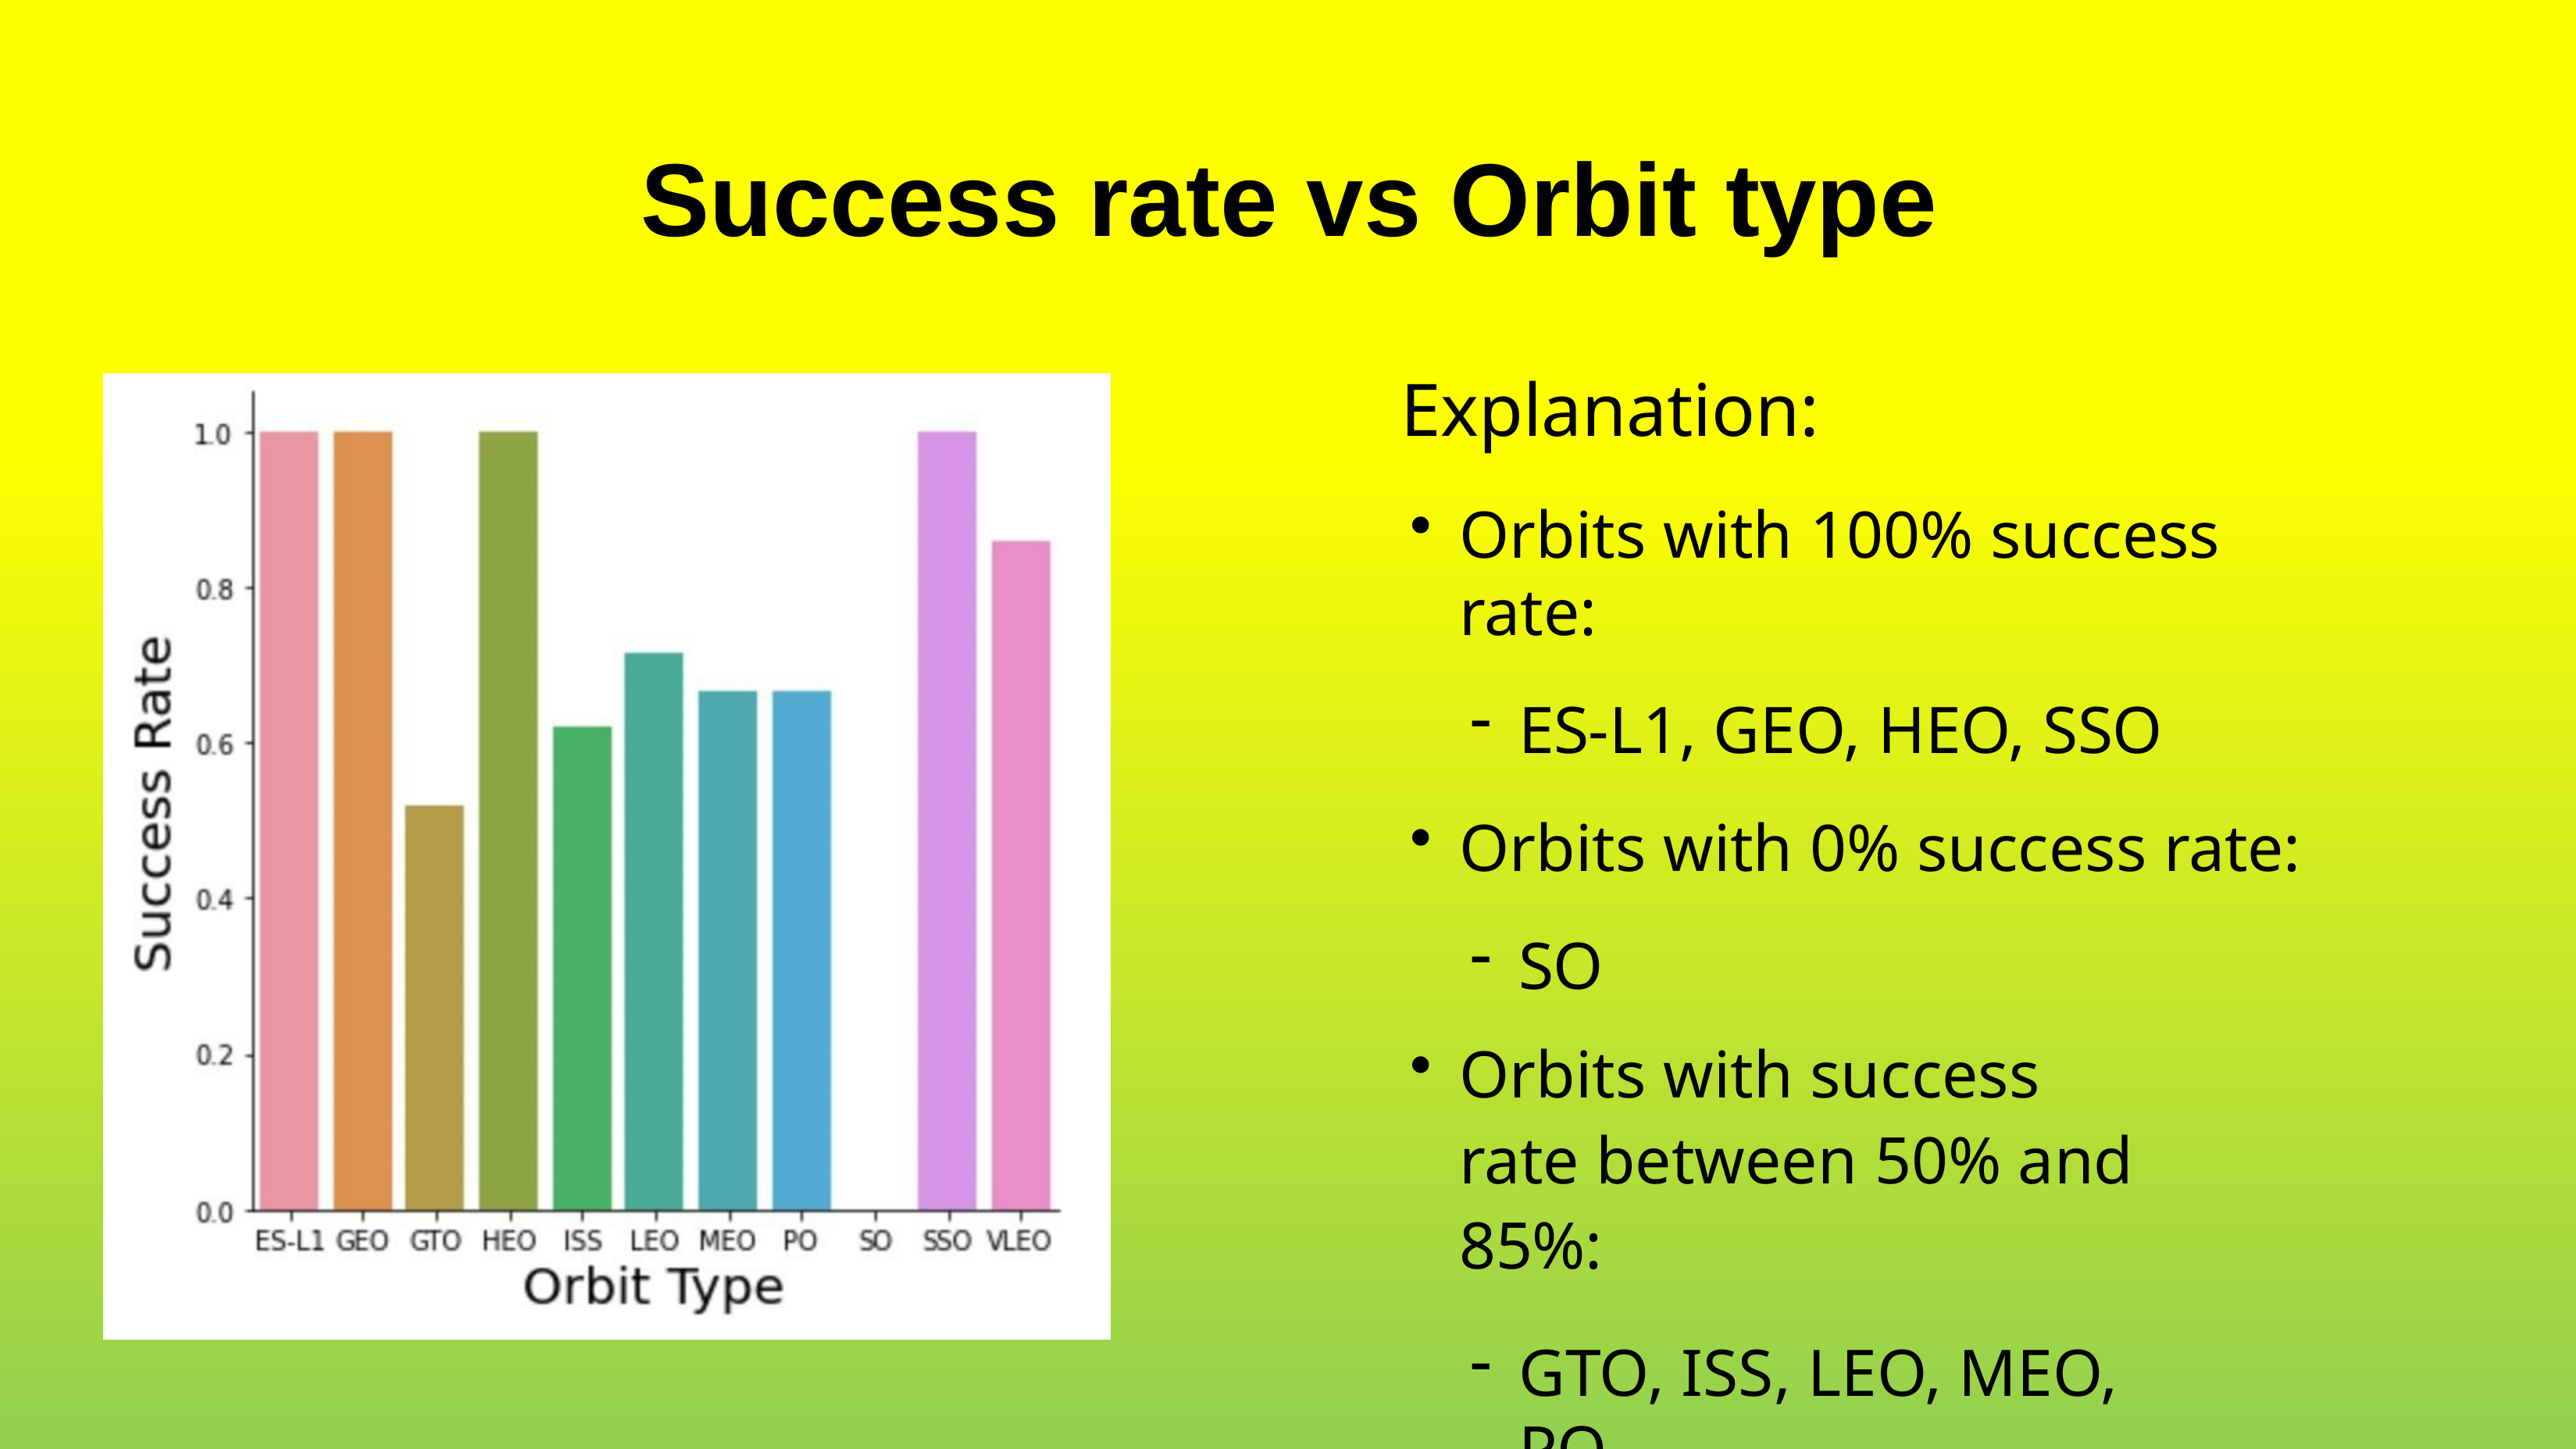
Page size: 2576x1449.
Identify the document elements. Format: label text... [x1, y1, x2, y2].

title Success rate vs Orbit type [562, 38, 2030, 376]
picture [103, 373, 1111, 1340]
text_box Explanation: Orbits with 100% success rate: ES-L1, GEO, HEO, SSO Orbits with 0% success rate: SO Orbits with success rate between 50% and 85%: GTO, ISS, LEO, MEO, PO [1399, 313, 2343, 1449]
